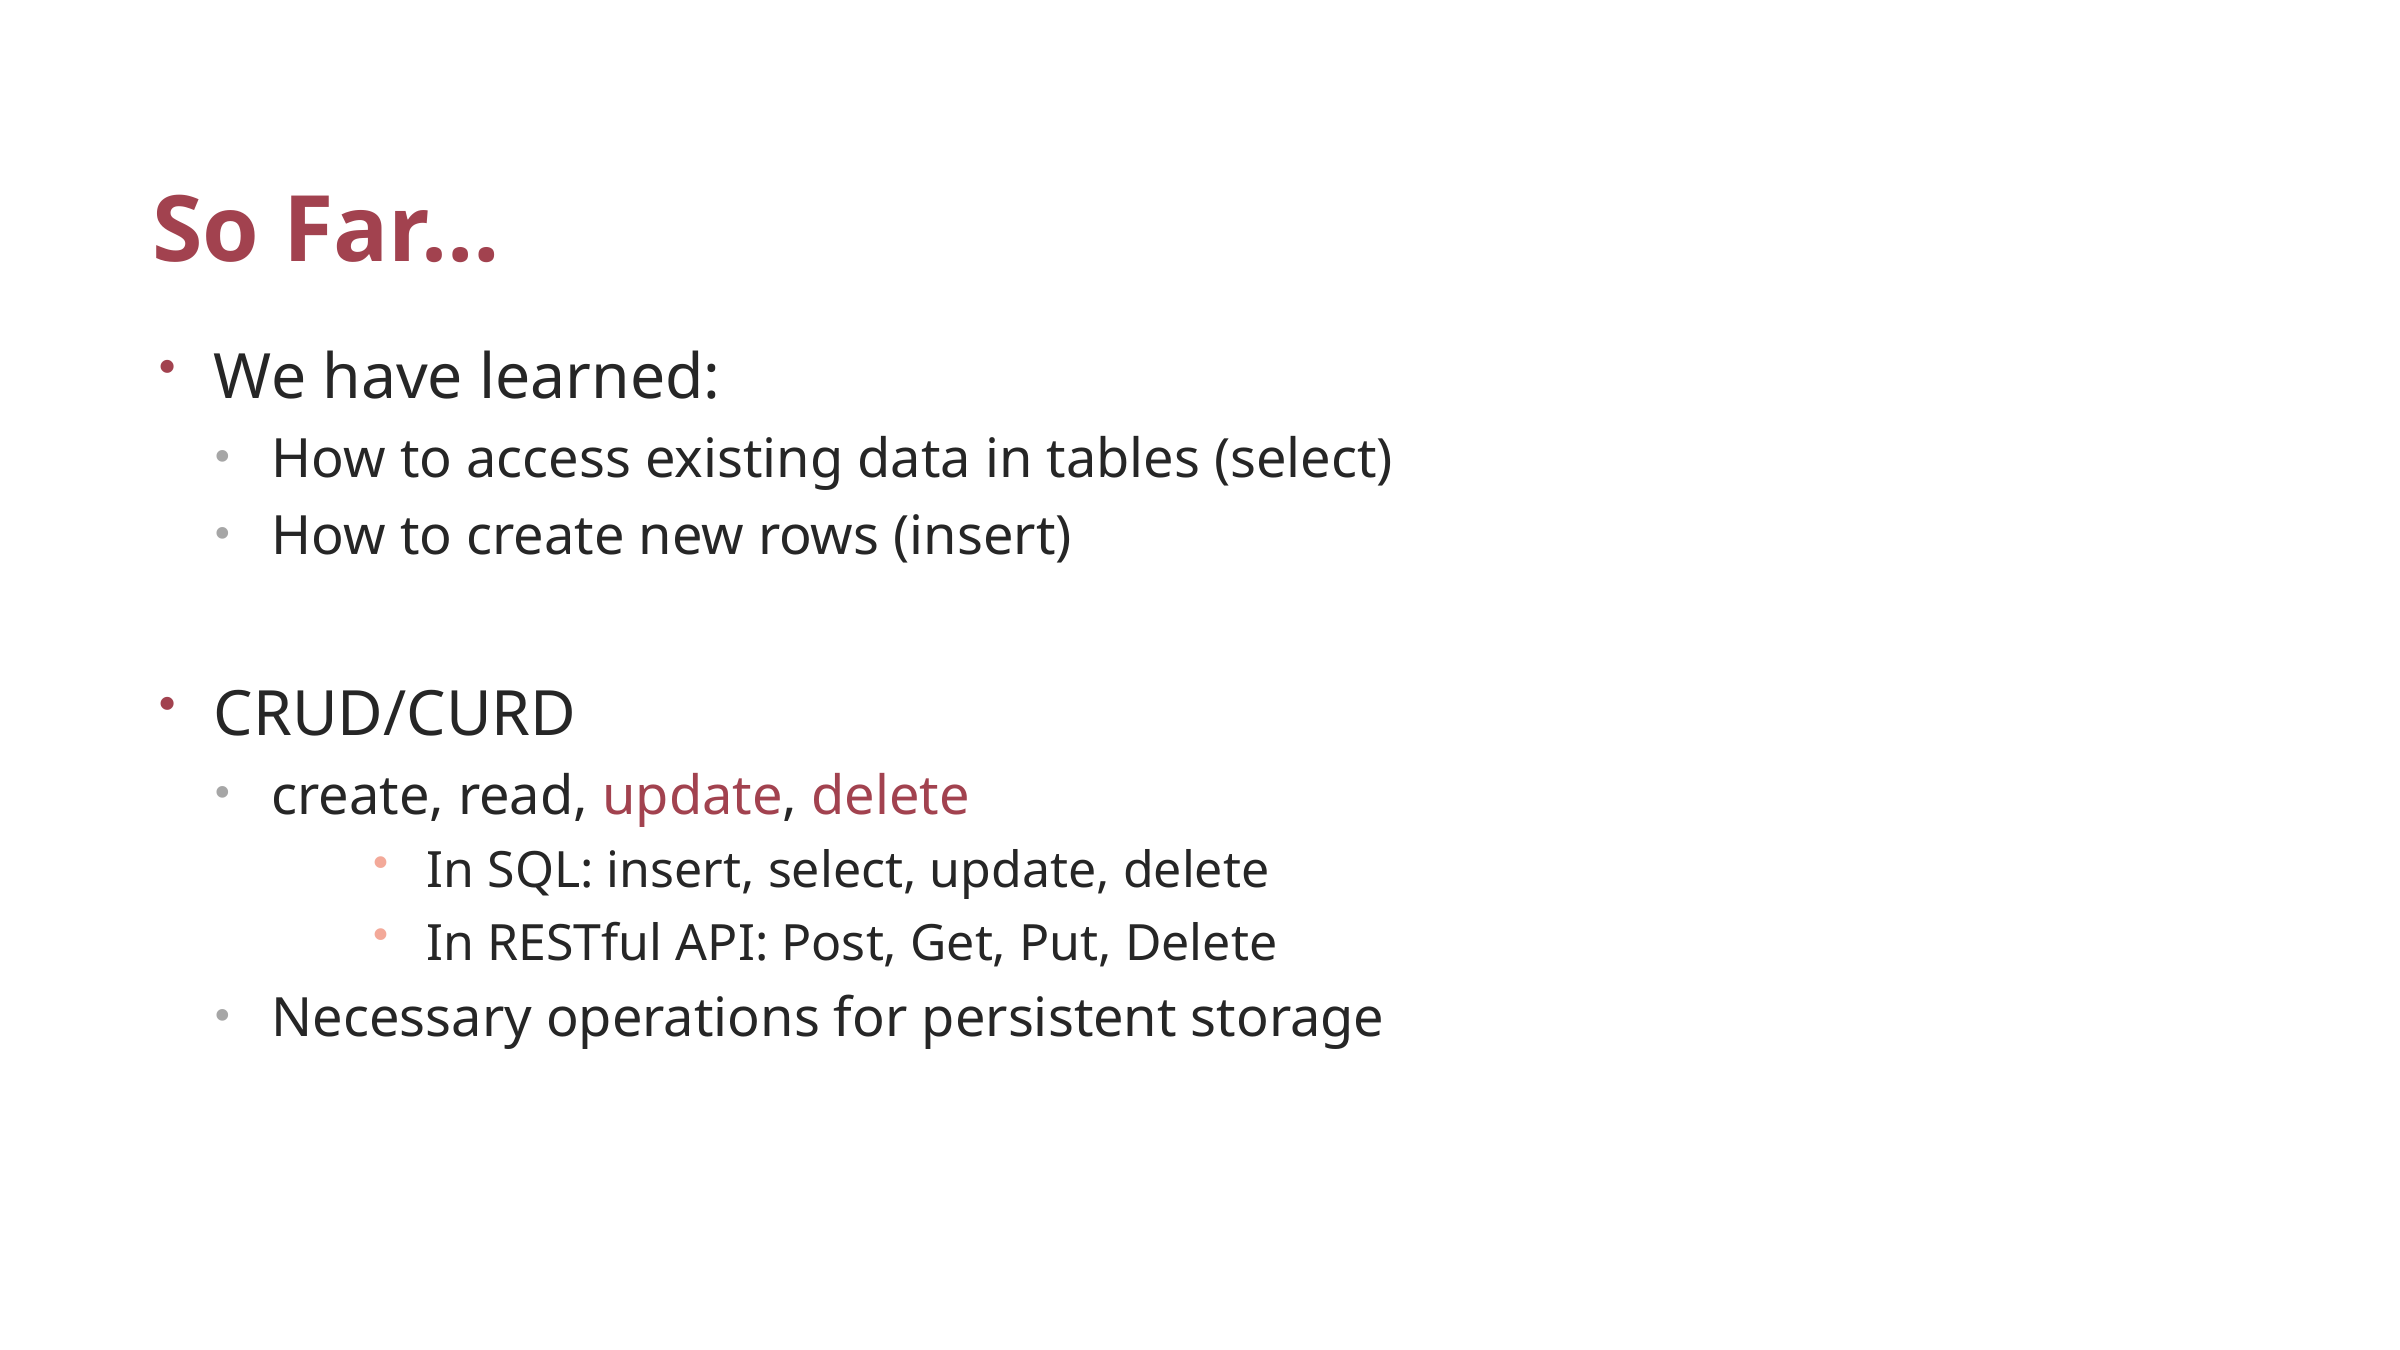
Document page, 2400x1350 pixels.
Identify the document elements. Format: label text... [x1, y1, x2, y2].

list We have learned: How to access existing data in tables (select) How to create new rows (insert) CRUD/CURD create, read, update, delete In SQL: insert, select, update, delete In RESTful API: Post, Get, Put, Delete Necessary operations for persistent storage [137, 324, 2263, 1200]
title So Far… [137, 54, 2263, 288]
